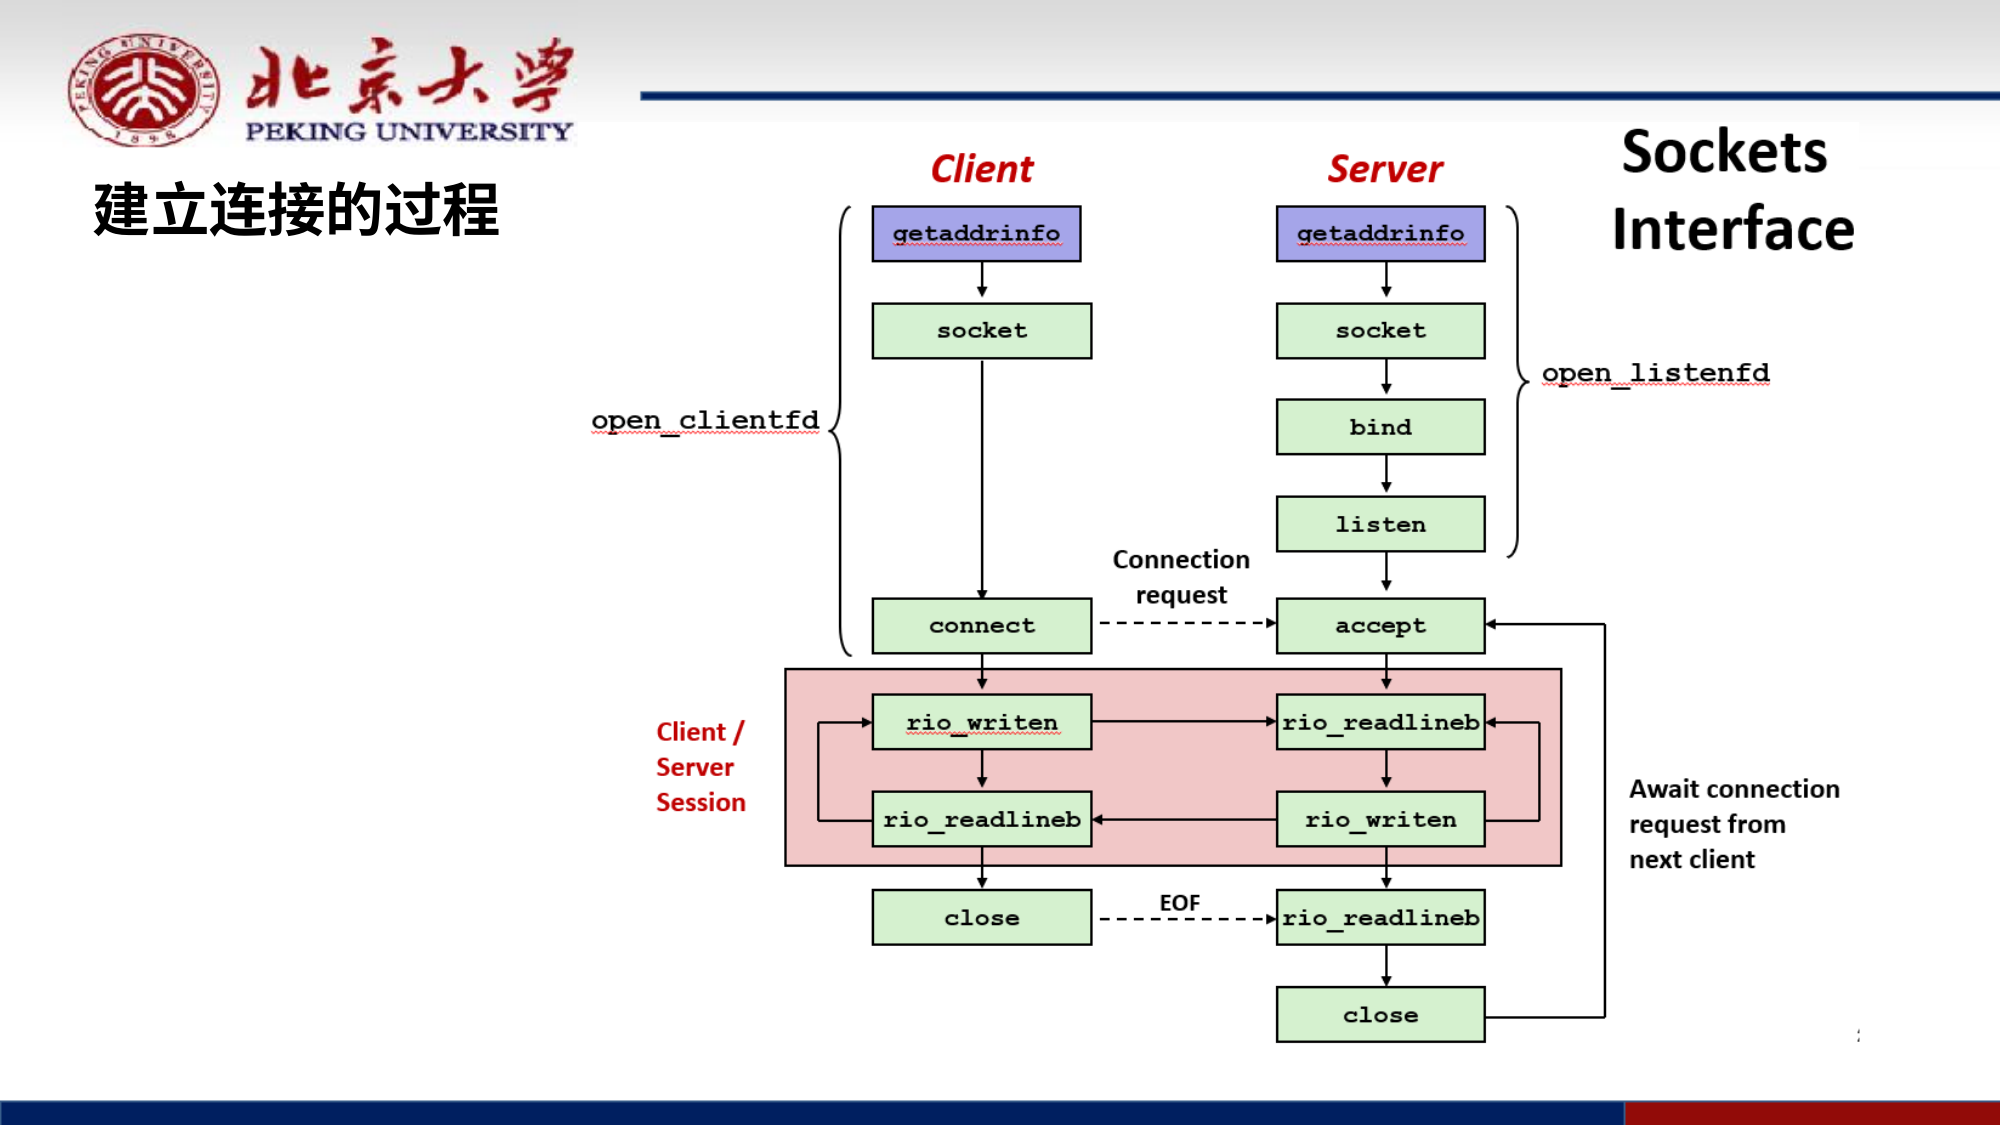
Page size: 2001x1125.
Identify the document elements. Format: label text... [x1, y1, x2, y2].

text_box 建立连接的过程 [78, 165, 577, 251]
picture [0, 0, 2000, 1125]
